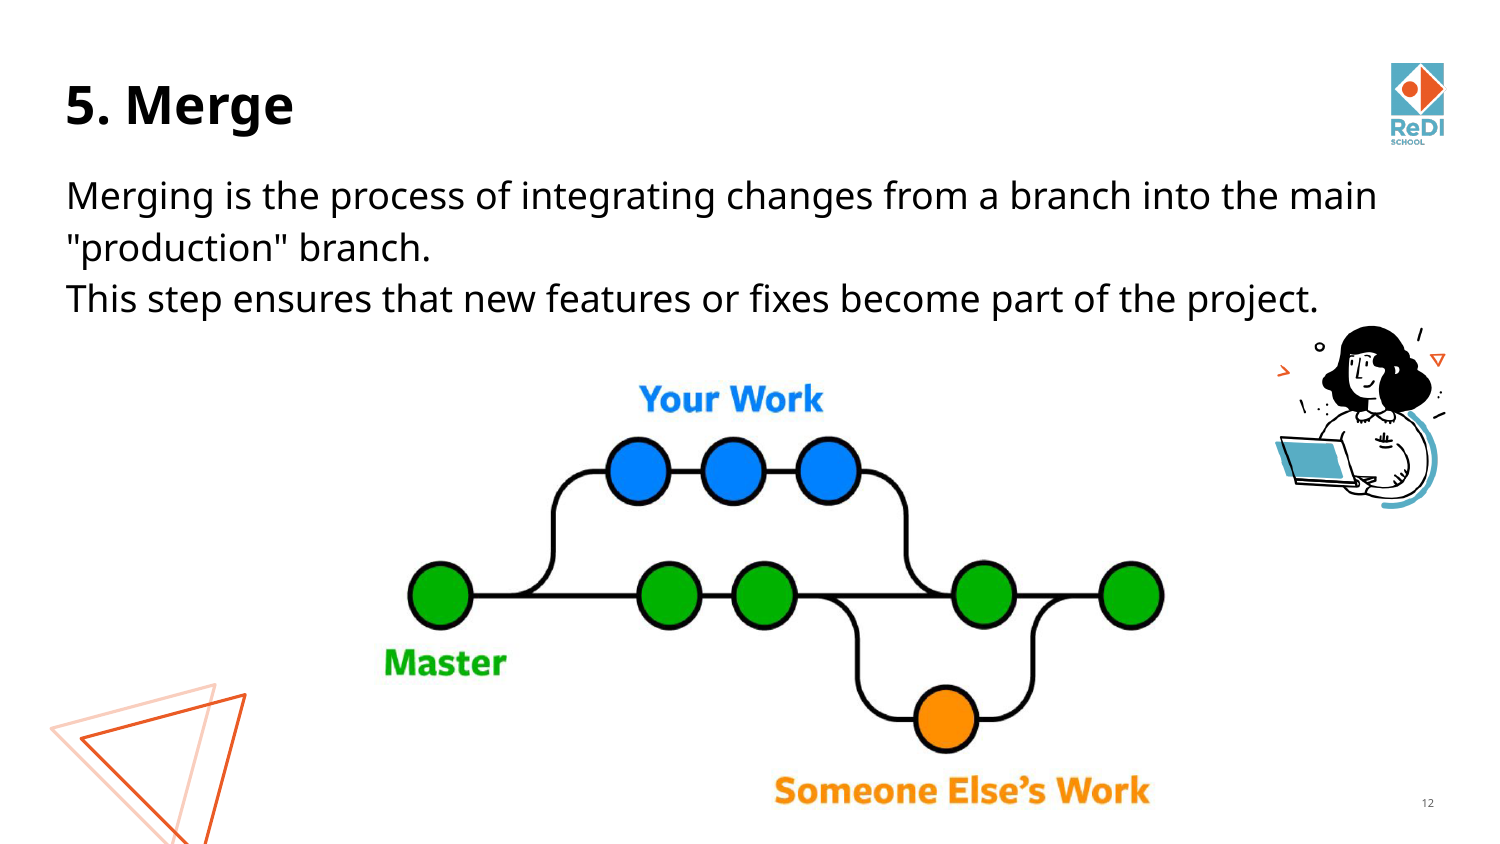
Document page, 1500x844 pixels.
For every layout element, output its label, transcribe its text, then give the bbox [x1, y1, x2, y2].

picture [1391, 63, 1447, 145]
picture [344, 344, 1185, 820]
picture [1270, 323, 1450, 510]
text_box 5. Merge [51, 56, 1388, 150]
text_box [50, 624, 306, 844]
text_box <number> [1388, 781, 1449, 827]
text_box Merging is the process of integrating changes from a branch into the main "production" branch. This step ensures that new features or fixes become part of the project. [51, 150, 1449, 765]
